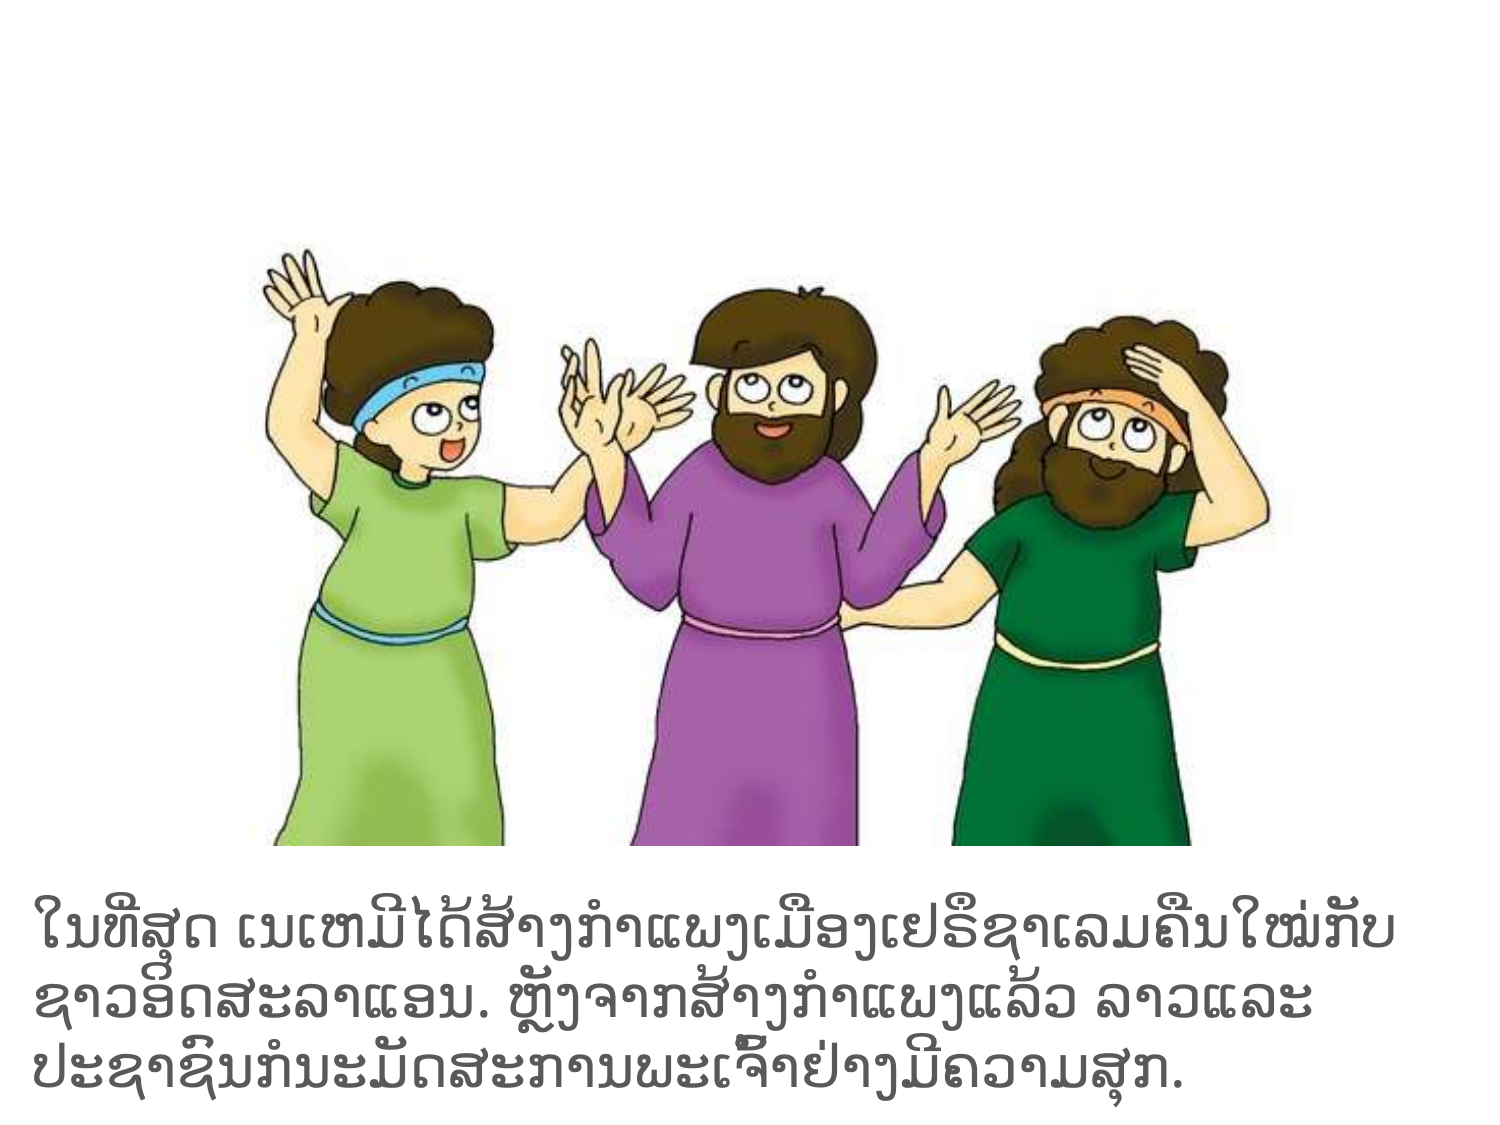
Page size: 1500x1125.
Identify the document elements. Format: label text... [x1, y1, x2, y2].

picture [87, 0, 1410, 847]
text_box ໃນ​ທີ່​ສຸດ ເນເຫມີ​ໄດ້​ສ້າງ​ກຳແພງ​ເມືອງ​ເຢຣຶຊາເລມ​ຄືນ​ໃໝ່​ກັບ​ຊາວ​ອິດສະລາແອນ. ຫຼັງ​ຈາກ​ສ້າງ​ກຳແພງ​ແລ້ວ ລາວ​ແລະ​ປະຊາຊົນ​ກໍ​ນະມັດສະການ​ພະເຈົ້າ​ຢ່າງ​ມີ​ຄວາມ​ສຸກ. [17, 881, 1500, 1107]
